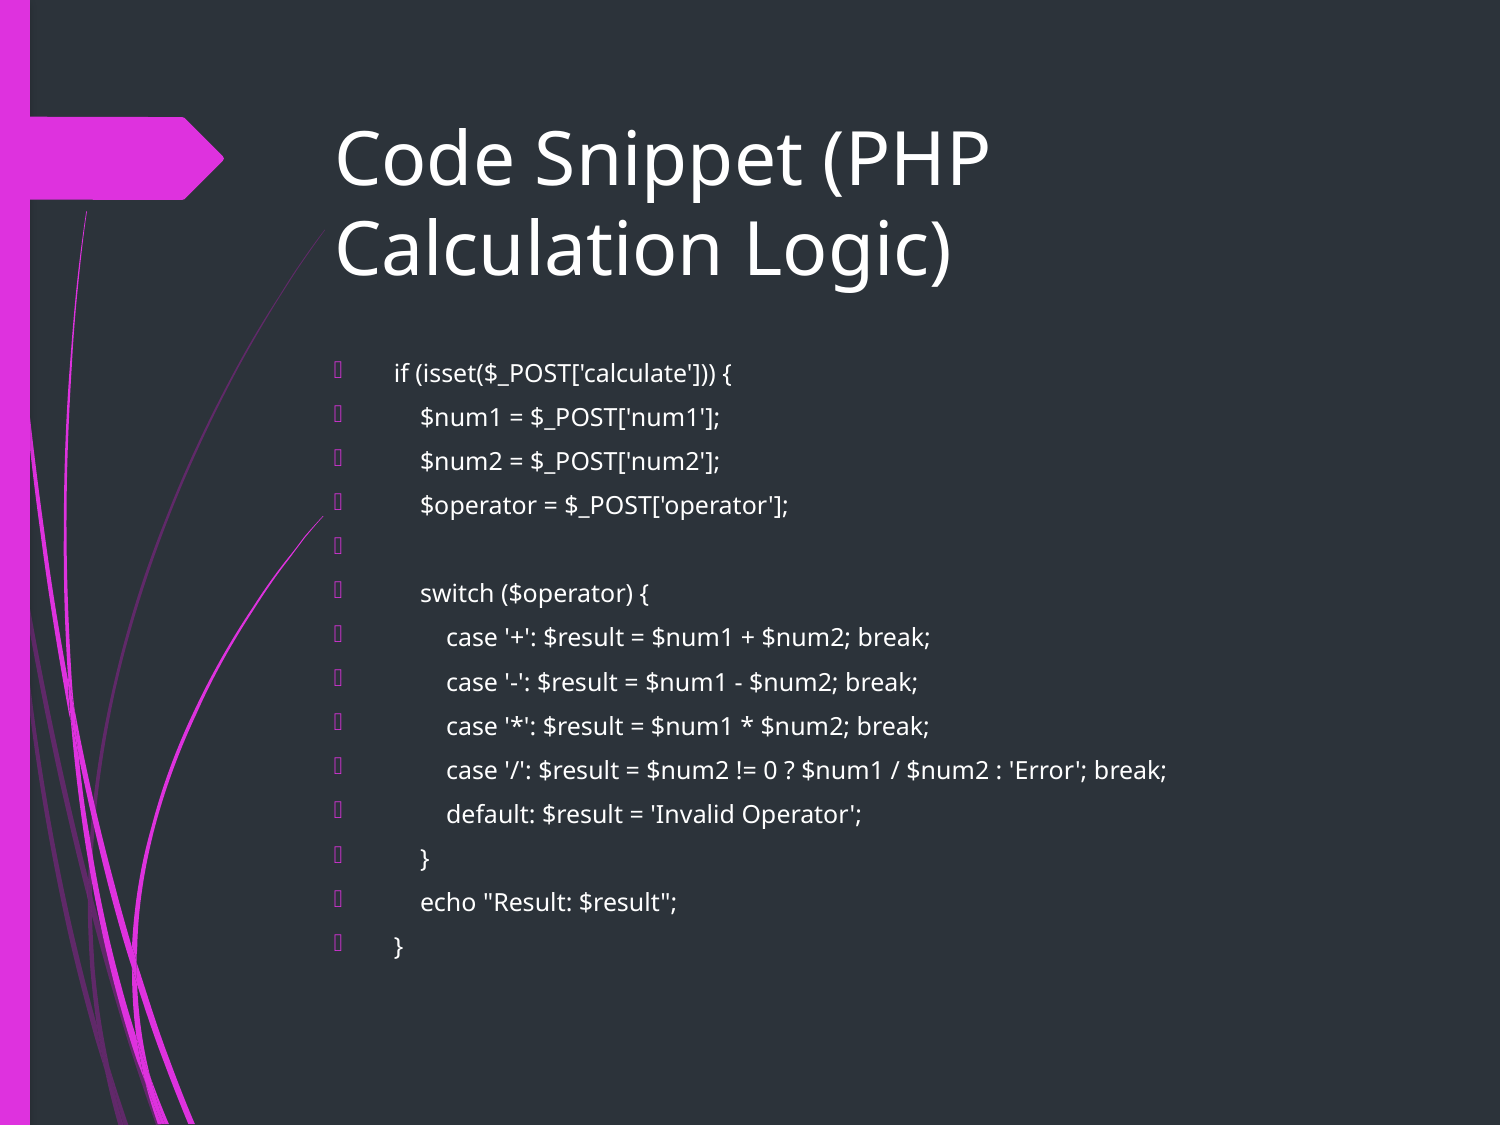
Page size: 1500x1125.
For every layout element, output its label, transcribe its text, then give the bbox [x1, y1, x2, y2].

title Code Snippet (PHP Calculation Logic) [319, 102, 1400, 313]
list if (isset($_POST['calculate'])) { $num1 = $_POST['num1']; $num2 = $_POST['num2']; $operator = $_POST['operator']; switch ($operator) { case '+': $result = $num1 + $num2; break; case '-': $result = $num1 - $num2; break; case '*': $result = $num1 * $num2; break; case '/': $result = $num2 != 0 ? $num1 / $num2 : 'Error'; break; default: $result = 'Invalid Operator'; } echo "Result: $result"; } [318, 350, 1400, 970]
